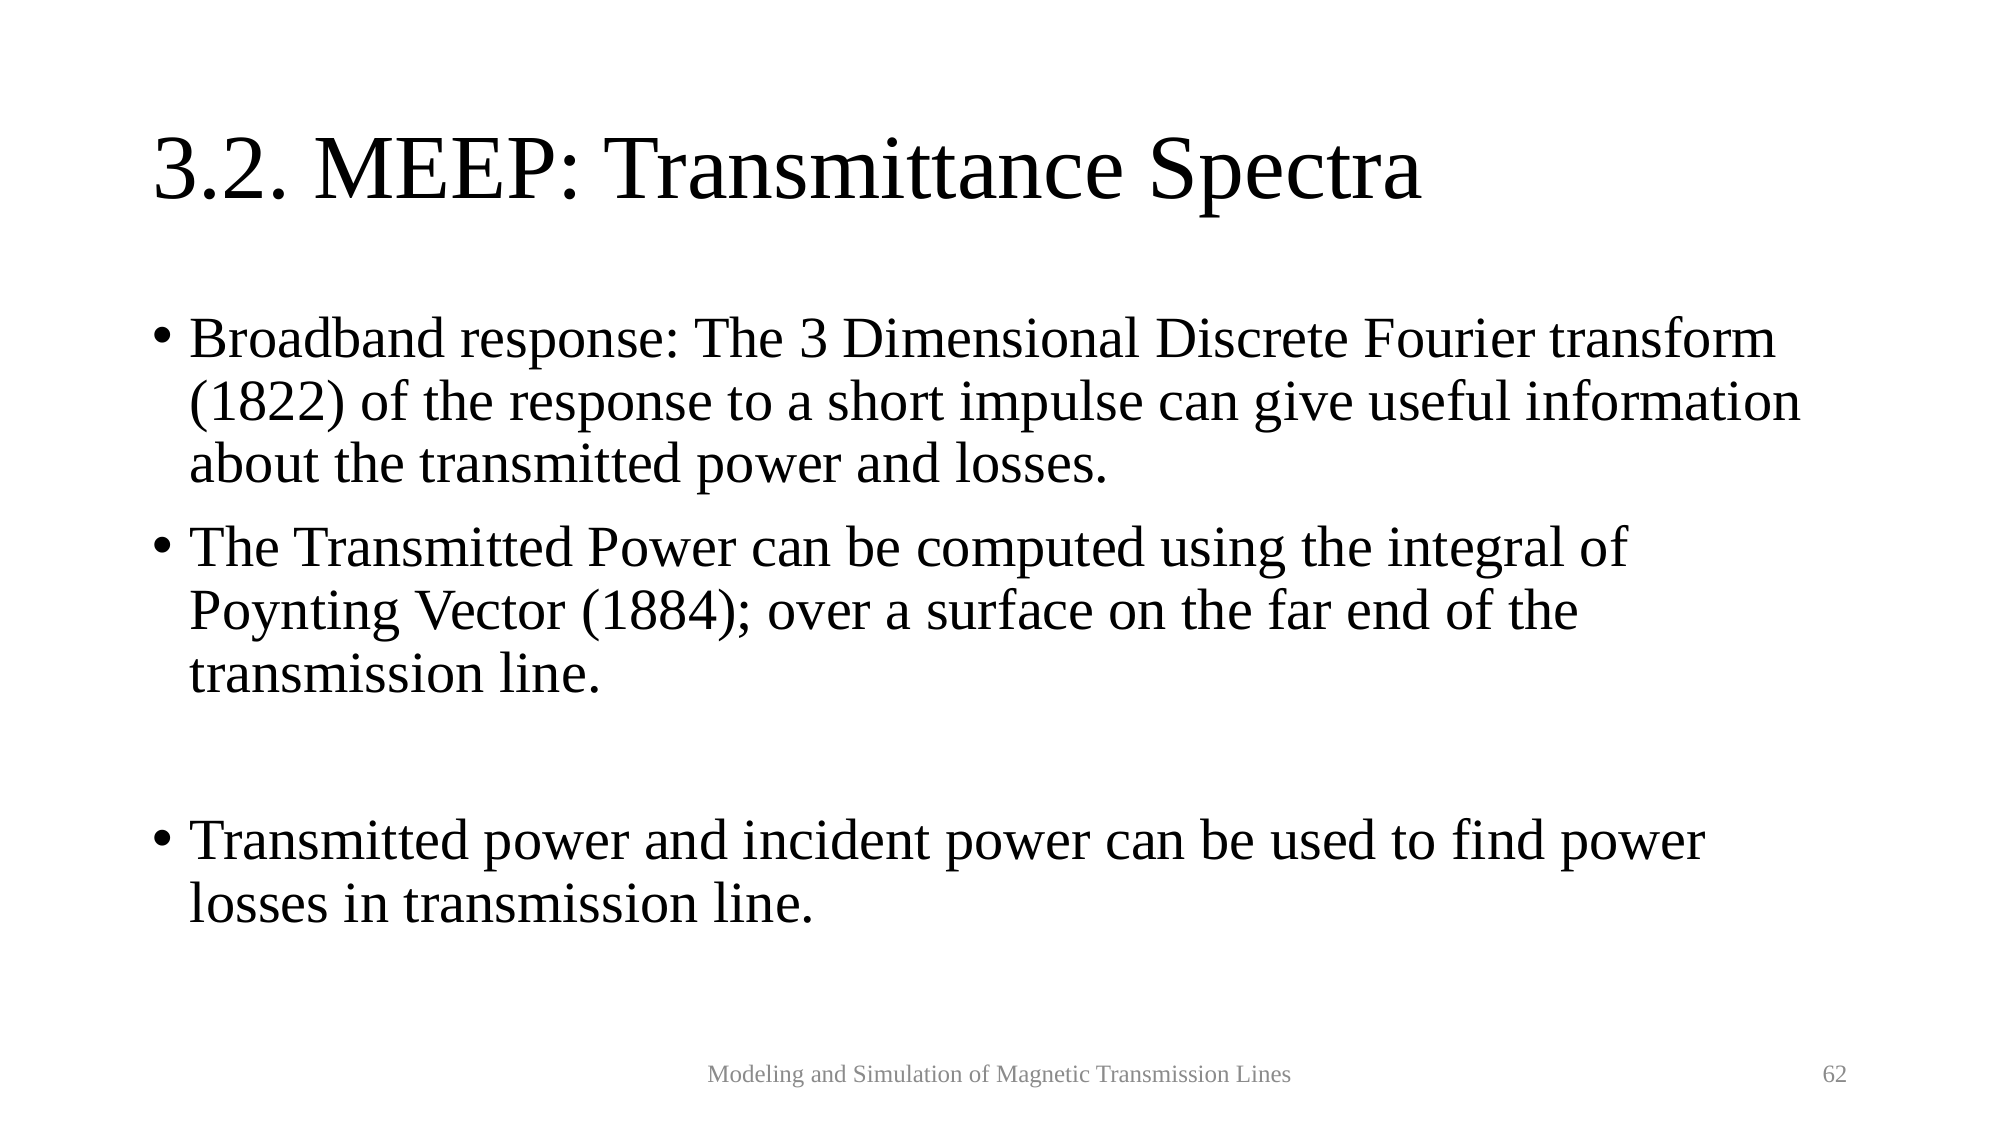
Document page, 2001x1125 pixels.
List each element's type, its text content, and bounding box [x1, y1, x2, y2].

footer Modeling and Simulation of Magnetic Transmission Lines [662, 1042, 1338, 1103]
slide_number 62 [1412, 1042, 1863, 1103]
title 3.2. MEEP: Transmittance Spectra [137, 59, 1863, 278]
